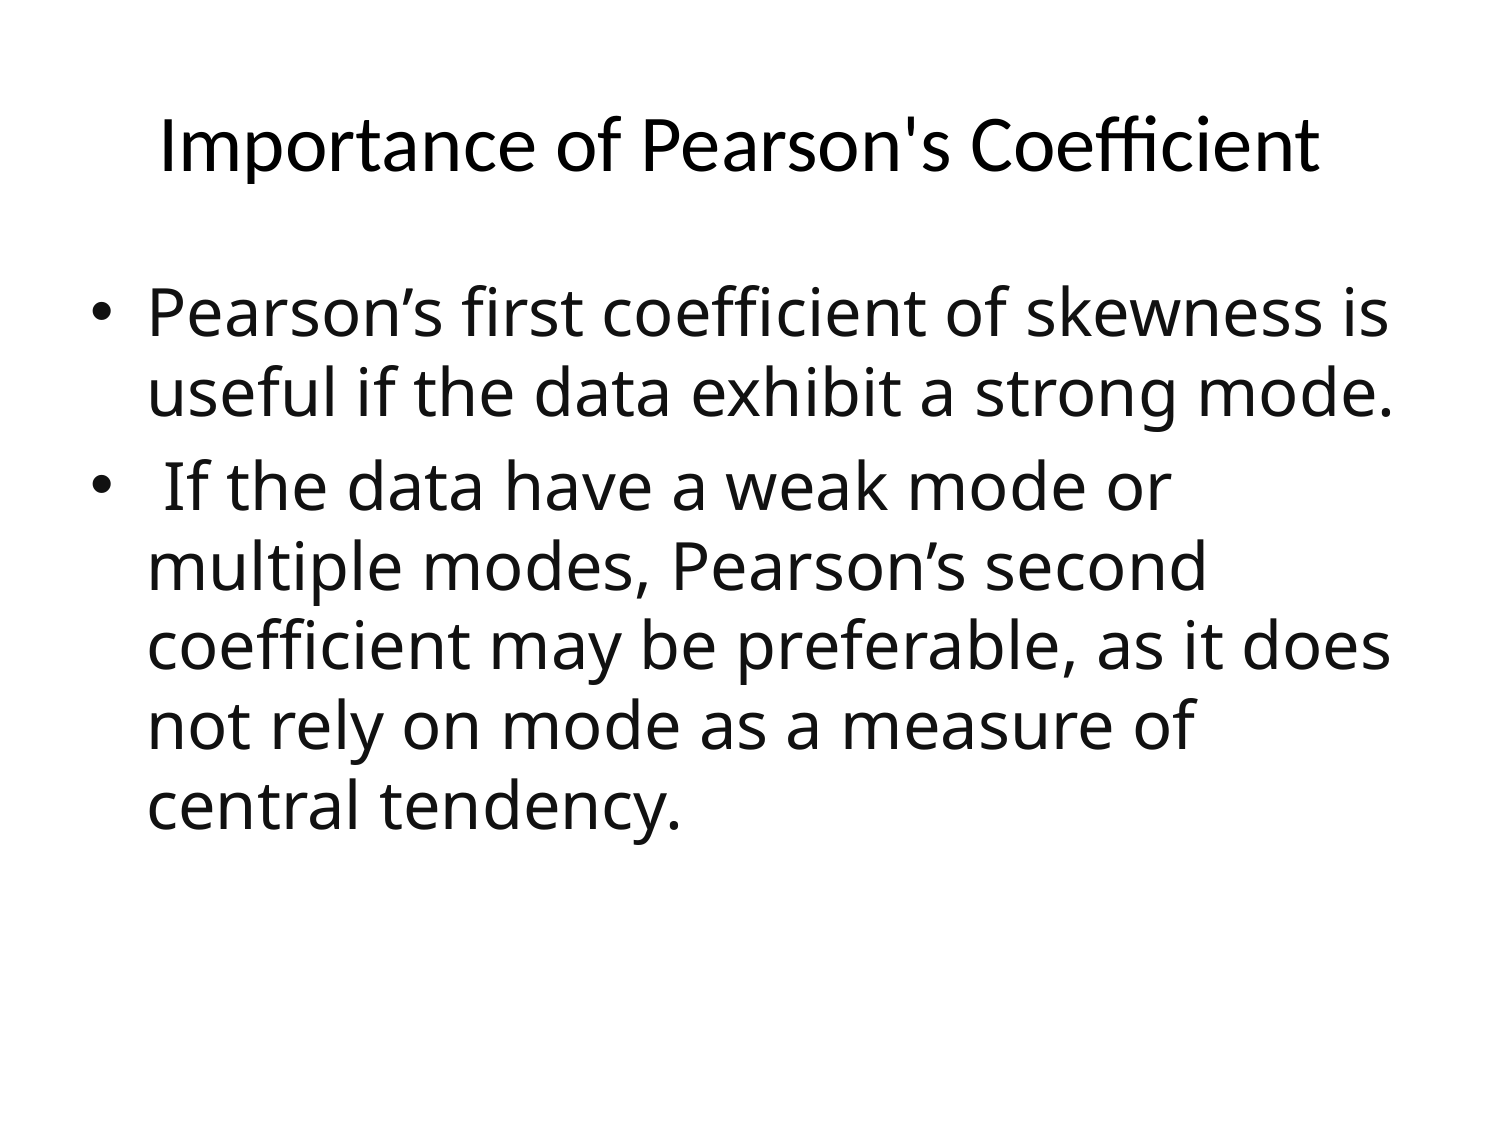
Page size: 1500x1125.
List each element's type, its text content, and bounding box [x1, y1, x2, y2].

title Importance of Pearson's Coefficient [75, 45, 1425, 233]
list Pearson’s first coefficient of skewness is useful if the data exhibit a strong mode. If the data have a weak mode or multiple modes, Pearson’s second coefficient may be preferable, as it does not rely on mode as a measure of central tendency. [75, 262, 1425, 1005]
